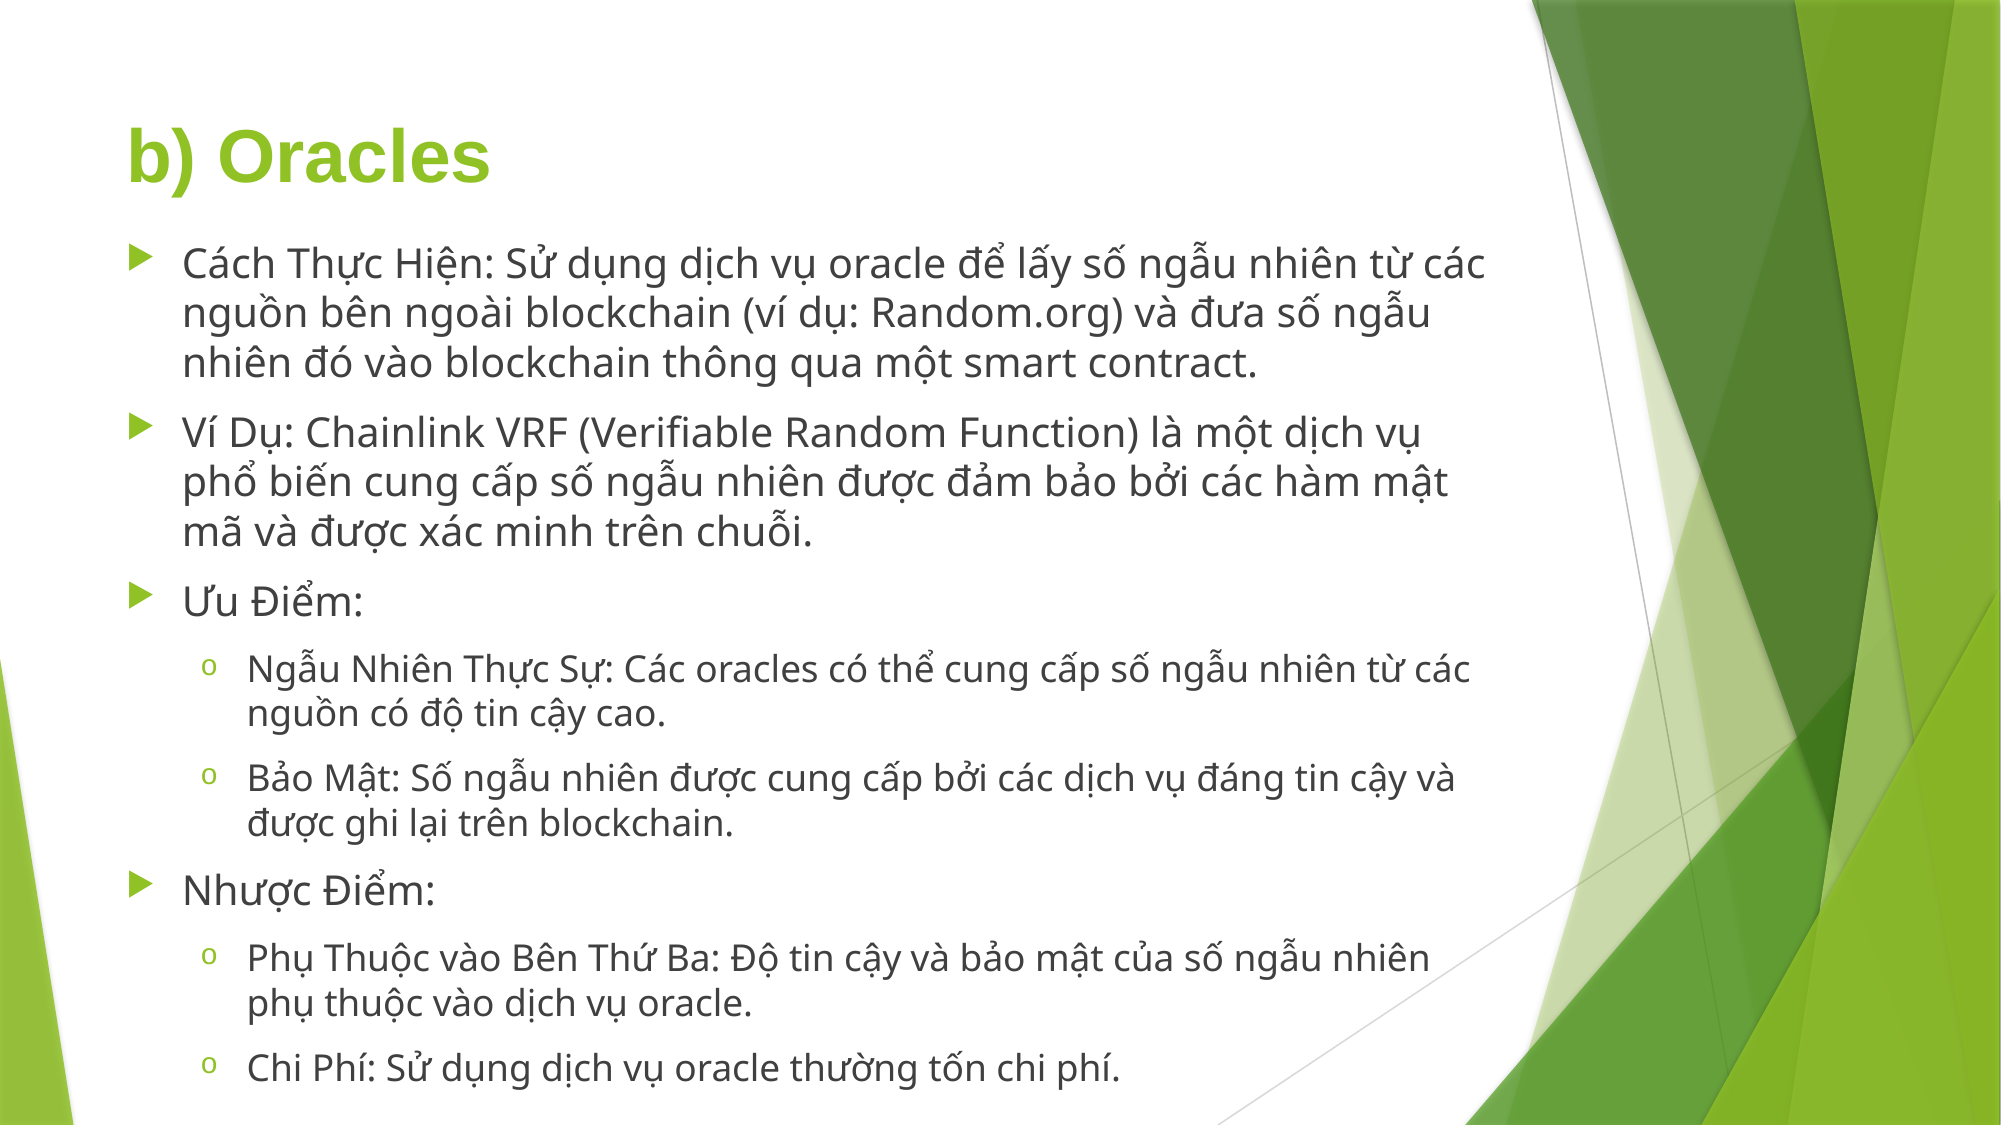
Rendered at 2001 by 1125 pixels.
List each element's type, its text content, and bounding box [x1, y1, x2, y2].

title b) Oracles [111, 99, 1522, 229]
list Cách Thực Hiện: Sử dụng dịch vụ oracle để lấy số ngẫu nhiên từ các nguồn bên ngoài blockchain (ví dụ: Random.org) và đưa số ngẫu nhiên đó vào blockchain thông qua một smart contract. Ví Dụ: Chainlink VRF (Verifiable Random Function) là một dịch vụ phổ biến cung cấp số ngẫu nhiên được đảm bảo bởi các hàm mật mã và được xác minh trên chuỗi. Ưu Điểm: Ngẫu Nhiên Thực Sự: Các oracles có thể cung cấp số ngẫu nhiên từ các nguồn có độ tin cậy cao. Bảo Mật: Số ngẫu nhiên được cung cấp bởi các dịch vụ đáng tin cậy và được ghi lại trên blockchain. Nhược Điểm: Phụ Thuộc vào Bên Thứ Ba: Độ tin cậy và bảo mật của số ngẫu nhiên phụ thuộc vào dịch vụ oracle. Chi Phí: Sử dụng dịch vụ oracle thường tốn chi phí. [111, 229, 1522, 1100]
